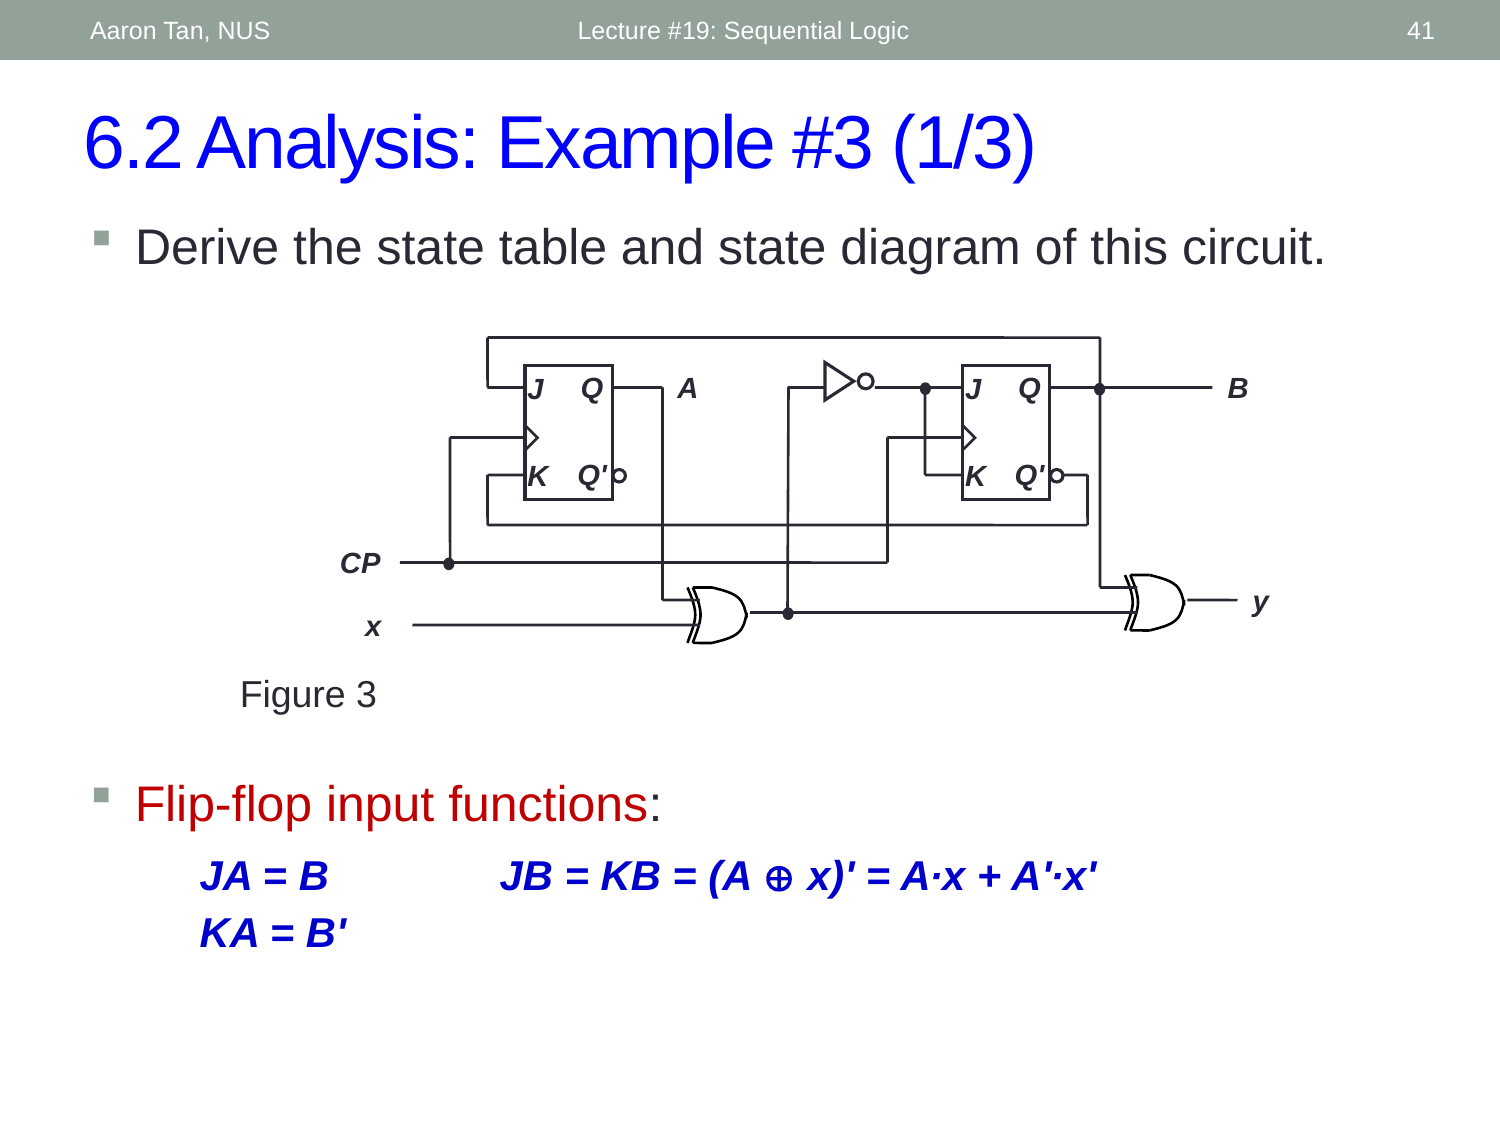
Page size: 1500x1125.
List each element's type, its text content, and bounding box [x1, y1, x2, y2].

slide_number Aaron Tan, NUS [75, 3, 550, 57]
footer Lecture #19: Sequential Logic [562, 3, 1238, 57]
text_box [224, 337, 1285, 723]
text_box Derive the state table and state diagram of this circuit. [74, 206, 1425, 288]
text_box Flip-flop input functions: JA = B JB = KB = (A  x)' = A∙x + A'∙x' KA = B' [74, 763, 1425, 964]
title 6.2 Analysis: Example #3 (1/3) [68, 86, 1450, 192]
slide_number 41 [1308, 3, 1450, 57]
